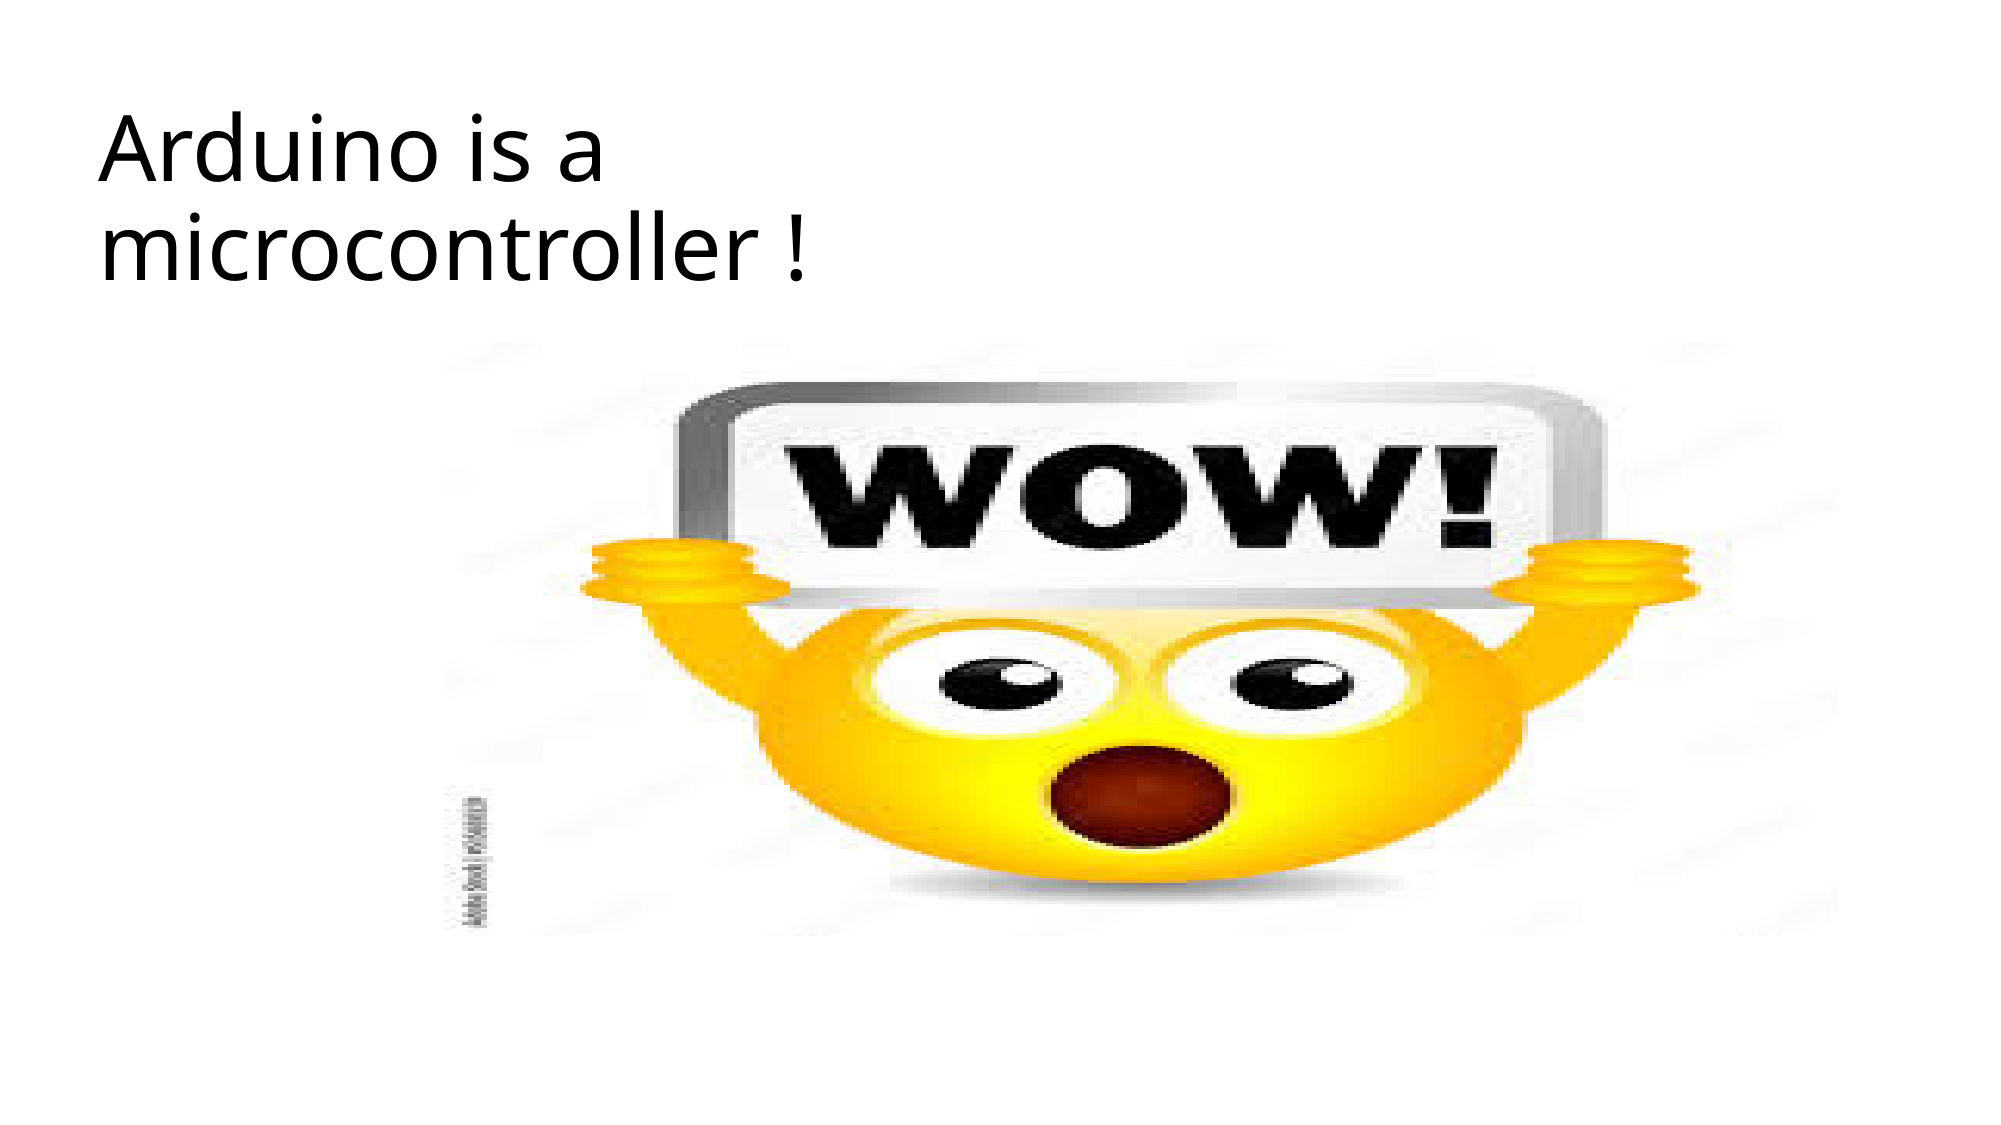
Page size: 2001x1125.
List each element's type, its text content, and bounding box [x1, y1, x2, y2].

title Arduino is a microcontroller ! [83, 92, 1249, 311]
picture [444, 343, 1838, 936]
